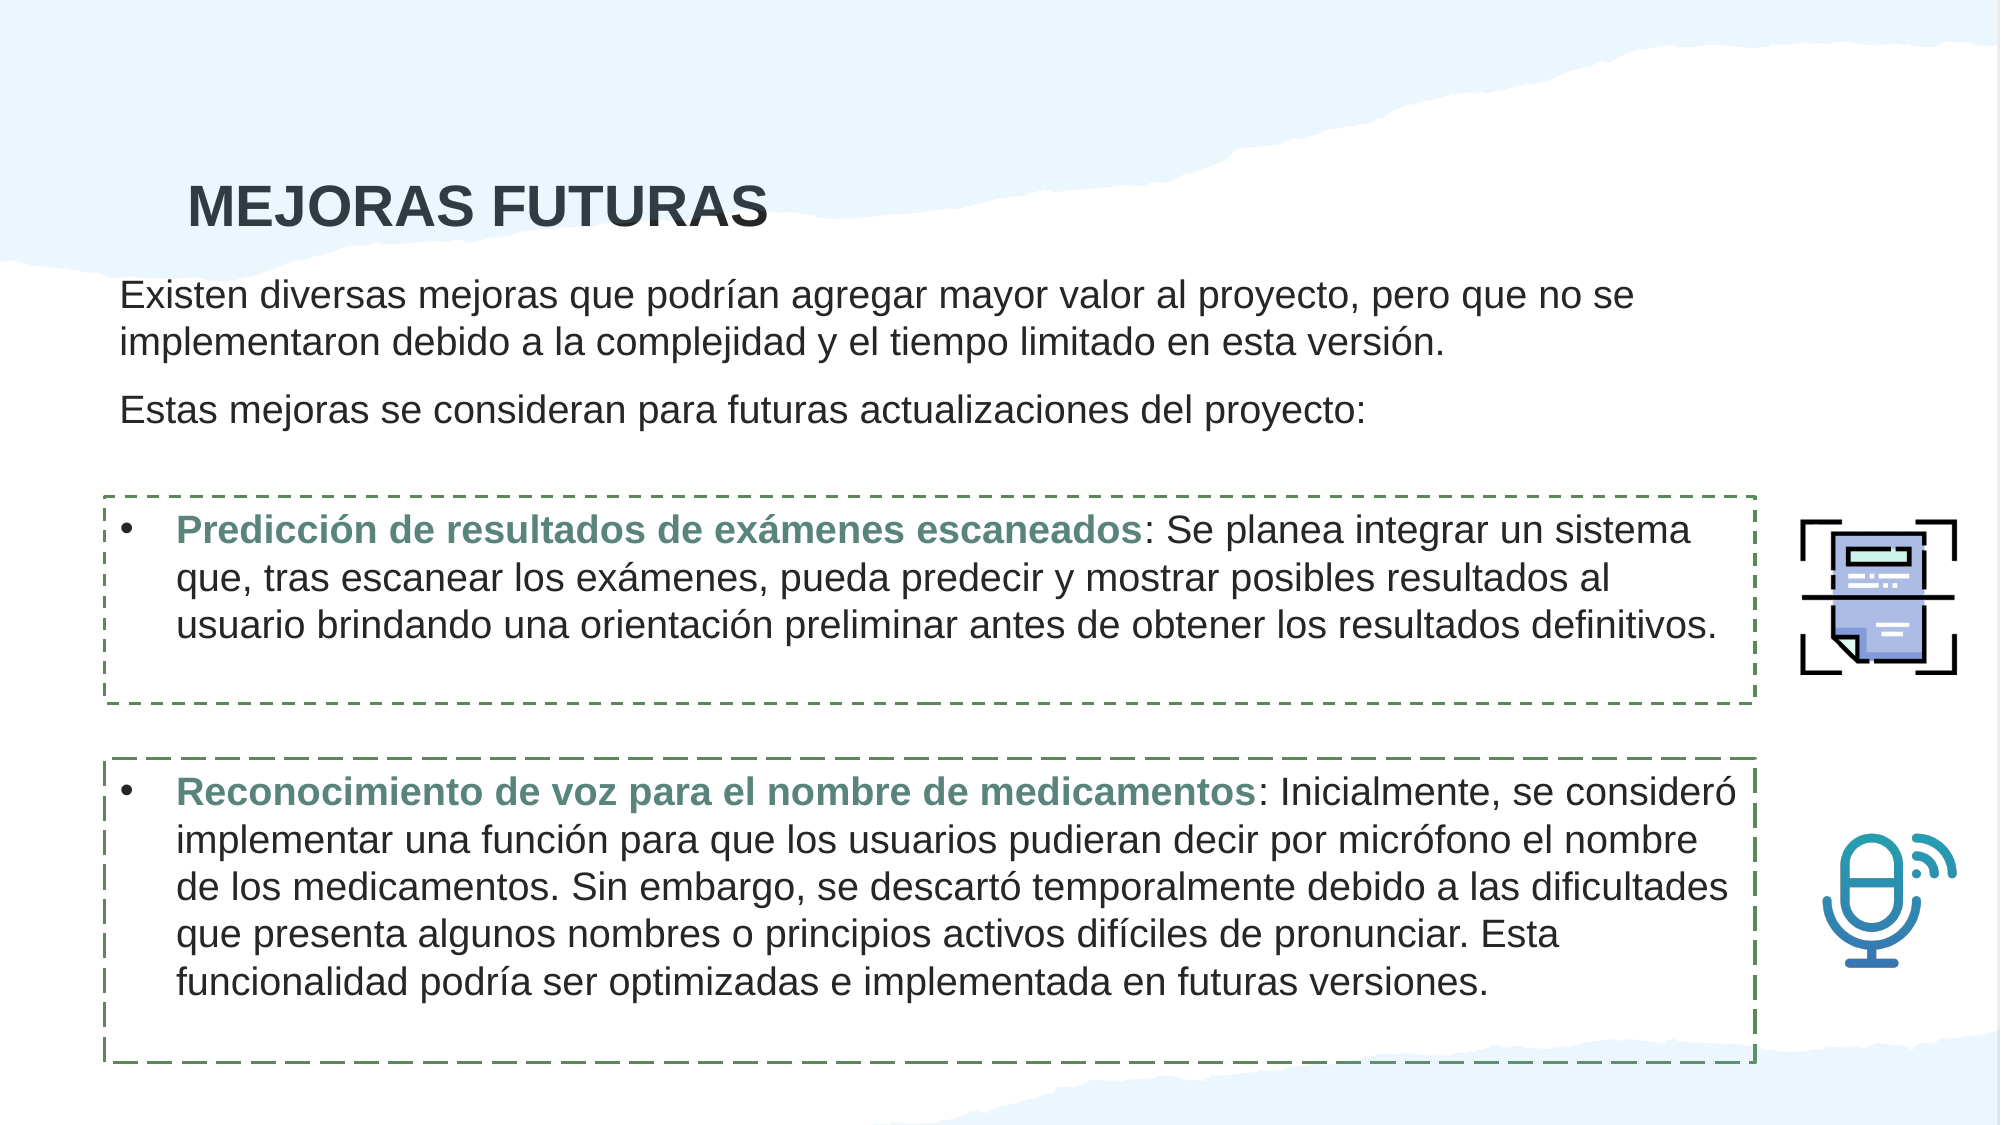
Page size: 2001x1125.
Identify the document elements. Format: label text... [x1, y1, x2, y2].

text_box [0, 0, 1998, 282]
text_box Reconocimiento de voz para el nombre de medicamentos: Inicialmente, se consideró implementar una función para que los usuarios pudieran decir por micrófono el nombre de los medicamentos. Sin embargo, se descartó temporalmente debido a las dificultades que presenta algunos nombres o principios activos difíciles de pronunciar. Esta funcionalidad podría ser optimizadas e implementada en futuras versiones. [104, 758, 1755, 1063]
picture [1818, 829, 1961, 972]
text_box [1781, 42, 1998, 1051]
picture [1799, 518, 1960, 676]
text_box [870, 1029, 2000, 1125]
text_box Predicción de resultados de exámenes escaneados: Se planea integrar un sistema que, tras escanear los exámenes, pueda predecir y mostrar posibles resultados al usuario brindando una orientación preliminar antes de obtener los resultados definitivos. [104, 496, 1755, 704]
list Existen diversas mejoras que podrían agregar mayor valor al proyecto, pero que no se implementaron debido a la complejidad y el tiempo limitado en esta versión. Estas mejoras se consideran para futuras actualizaciones del proyecto: [104, 261, 1755, 496]
title MEJORAS FUTURAS [301, 99, 1782, 300]
